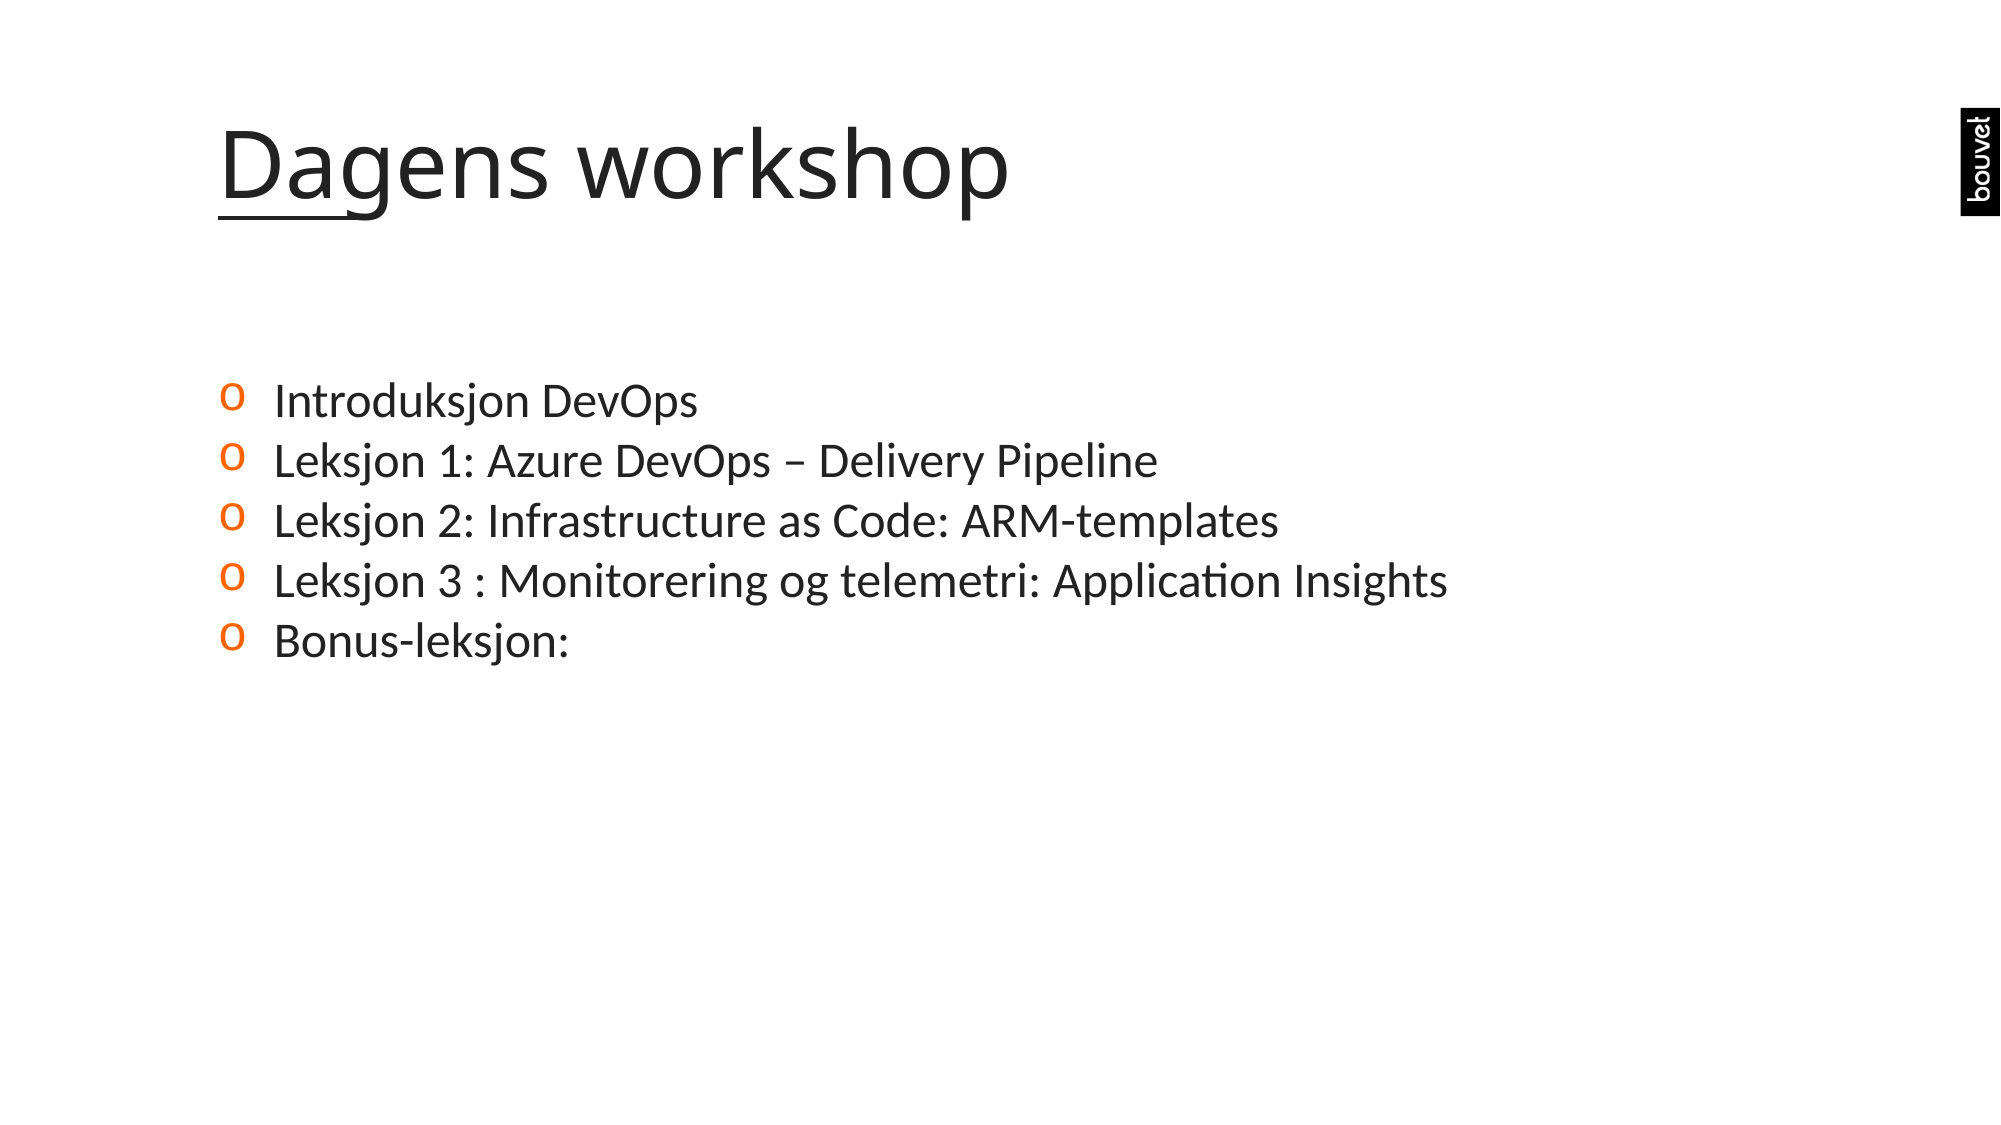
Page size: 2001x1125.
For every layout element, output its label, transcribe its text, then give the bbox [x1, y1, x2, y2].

title Dagens workshop [202, 59, 1856, 278]
list Introduksjon DevOps Leksjon 1: Azure DevOps – Delivery Pipeline Leksjon 2: Infrastructure as Code: ARM-templates Leksjon 3 : Monitorering og telemetri: Application Insights Bonus-leksjon: [202, 299, 1578, 1014]
